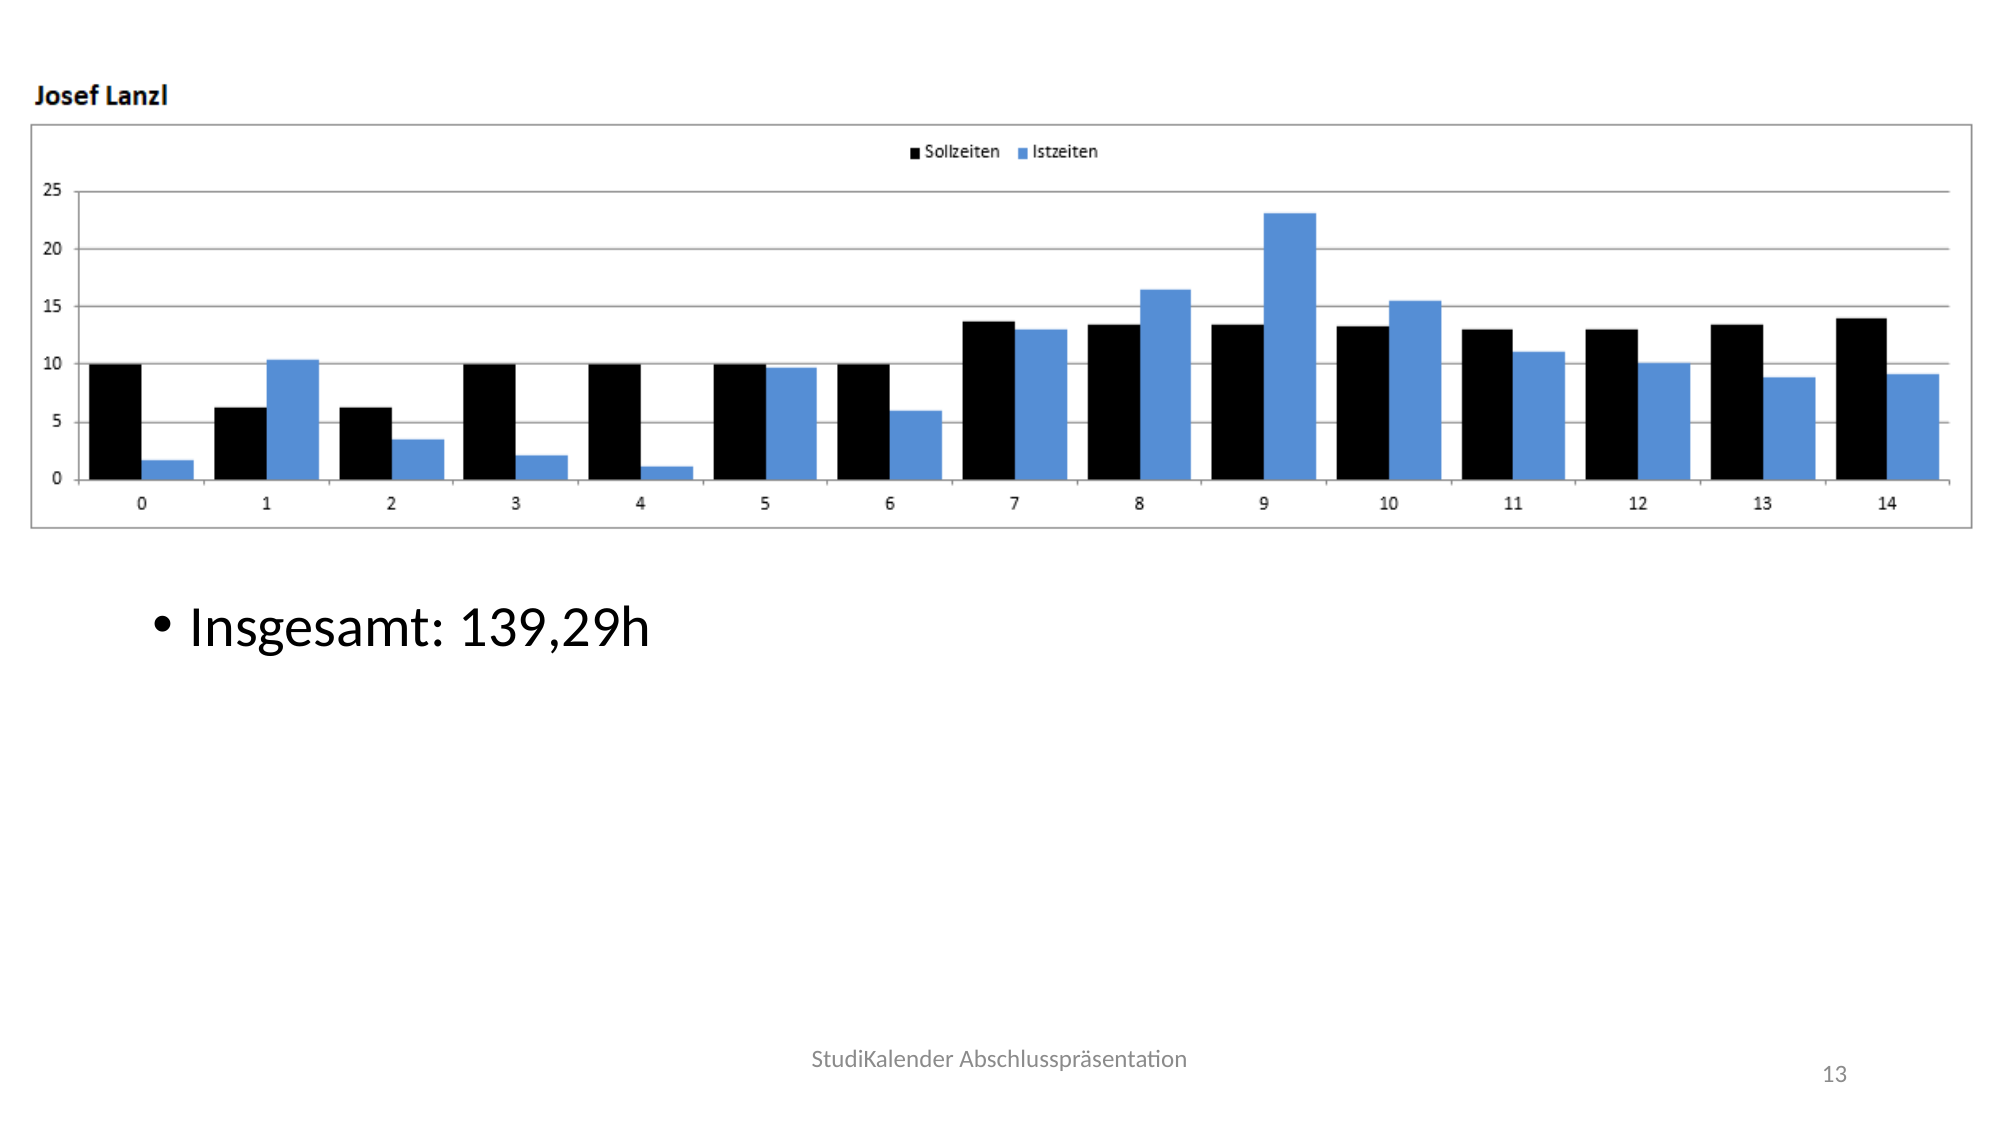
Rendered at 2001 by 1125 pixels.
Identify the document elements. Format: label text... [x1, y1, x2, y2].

slide_number 13 [1412, 1042, 1863, 1103]
picture [7, 67, 1987, 537]
footer StudiKalender Abschlusspräsentation [662, 1042, 1338, 1103]
list Insgesamt: 139,29h [137, 588, 1863, 1014]
